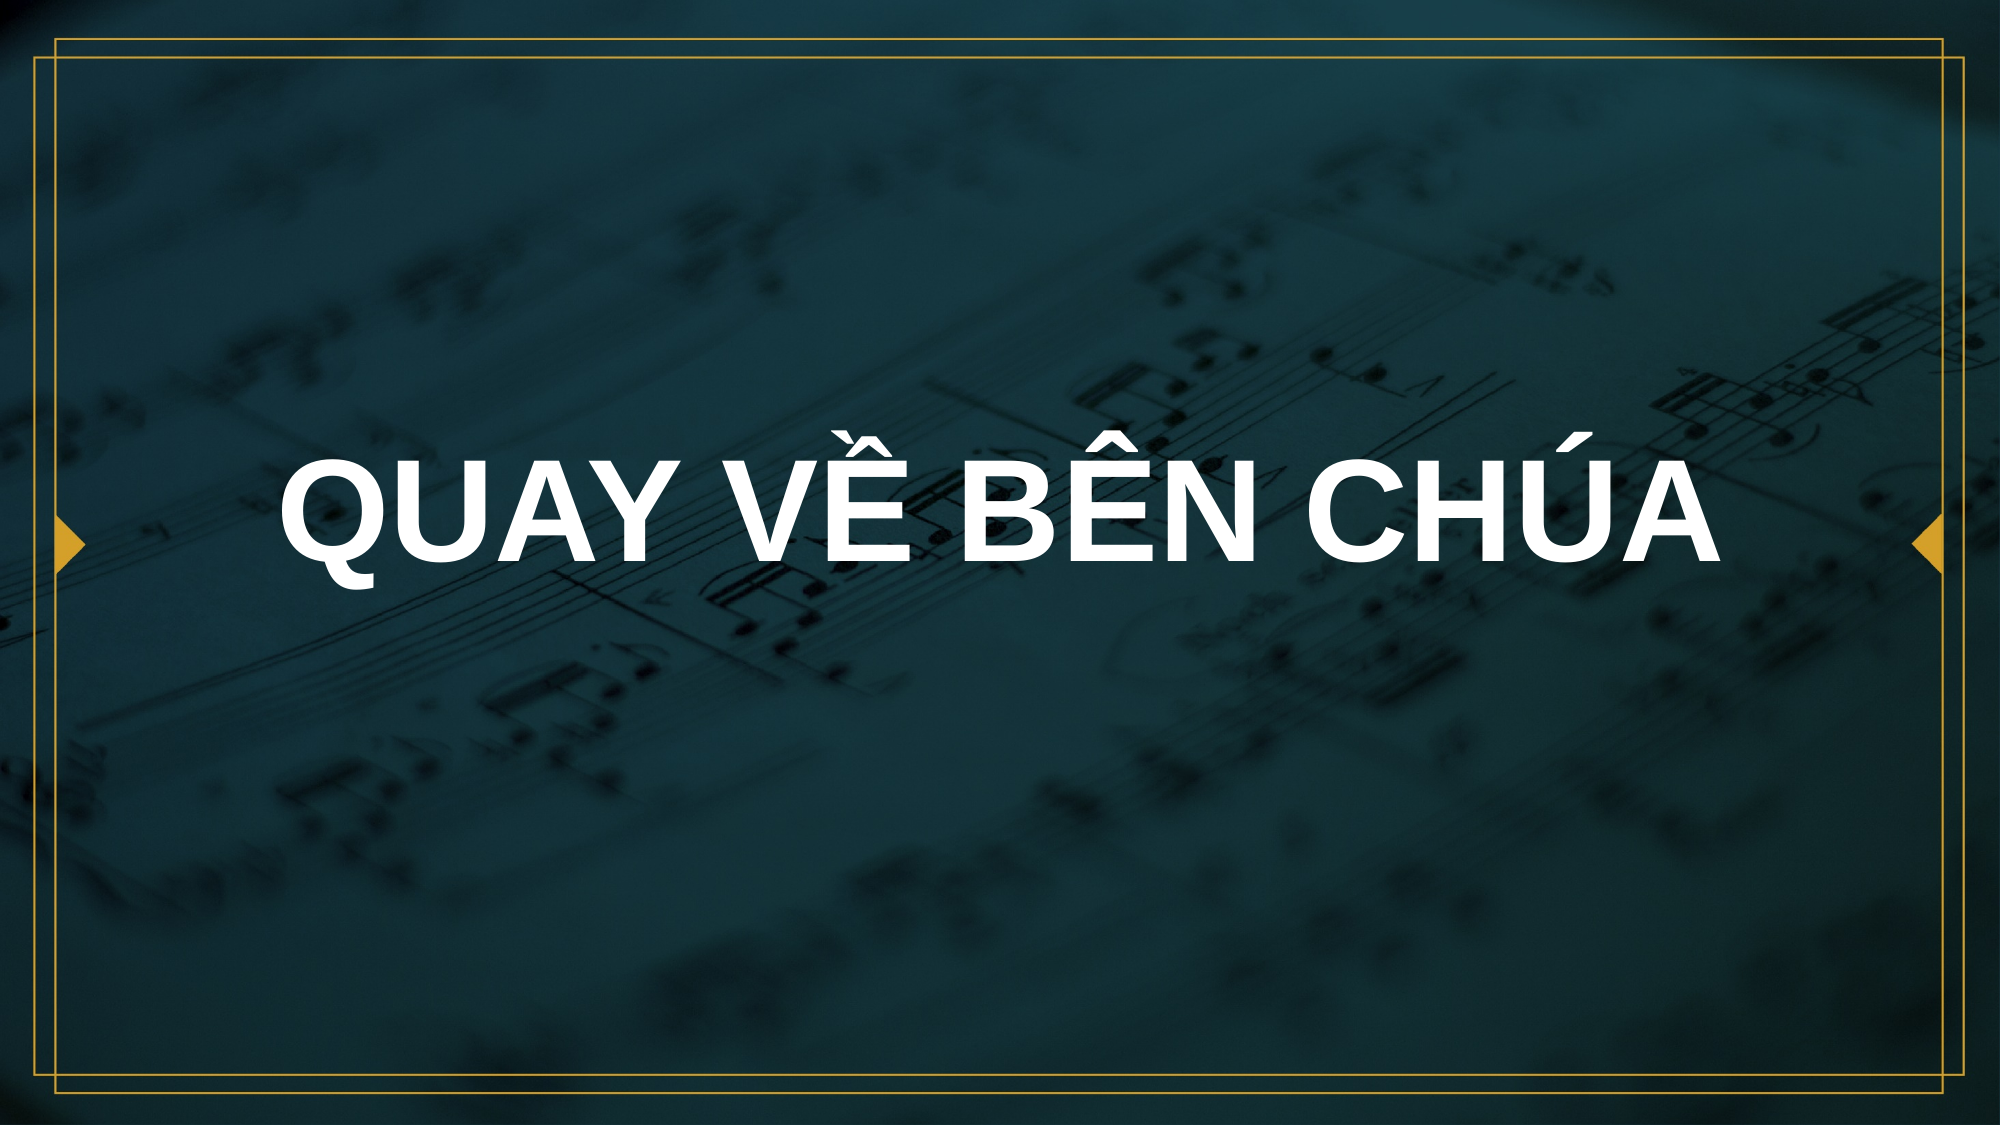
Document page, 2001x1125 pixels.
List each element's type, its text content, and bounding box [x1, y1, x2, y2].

title QUAY VỀ BÊN CHÚA [62, 151, 1940, 821]
picture [0, 0, 2000, 1125]
